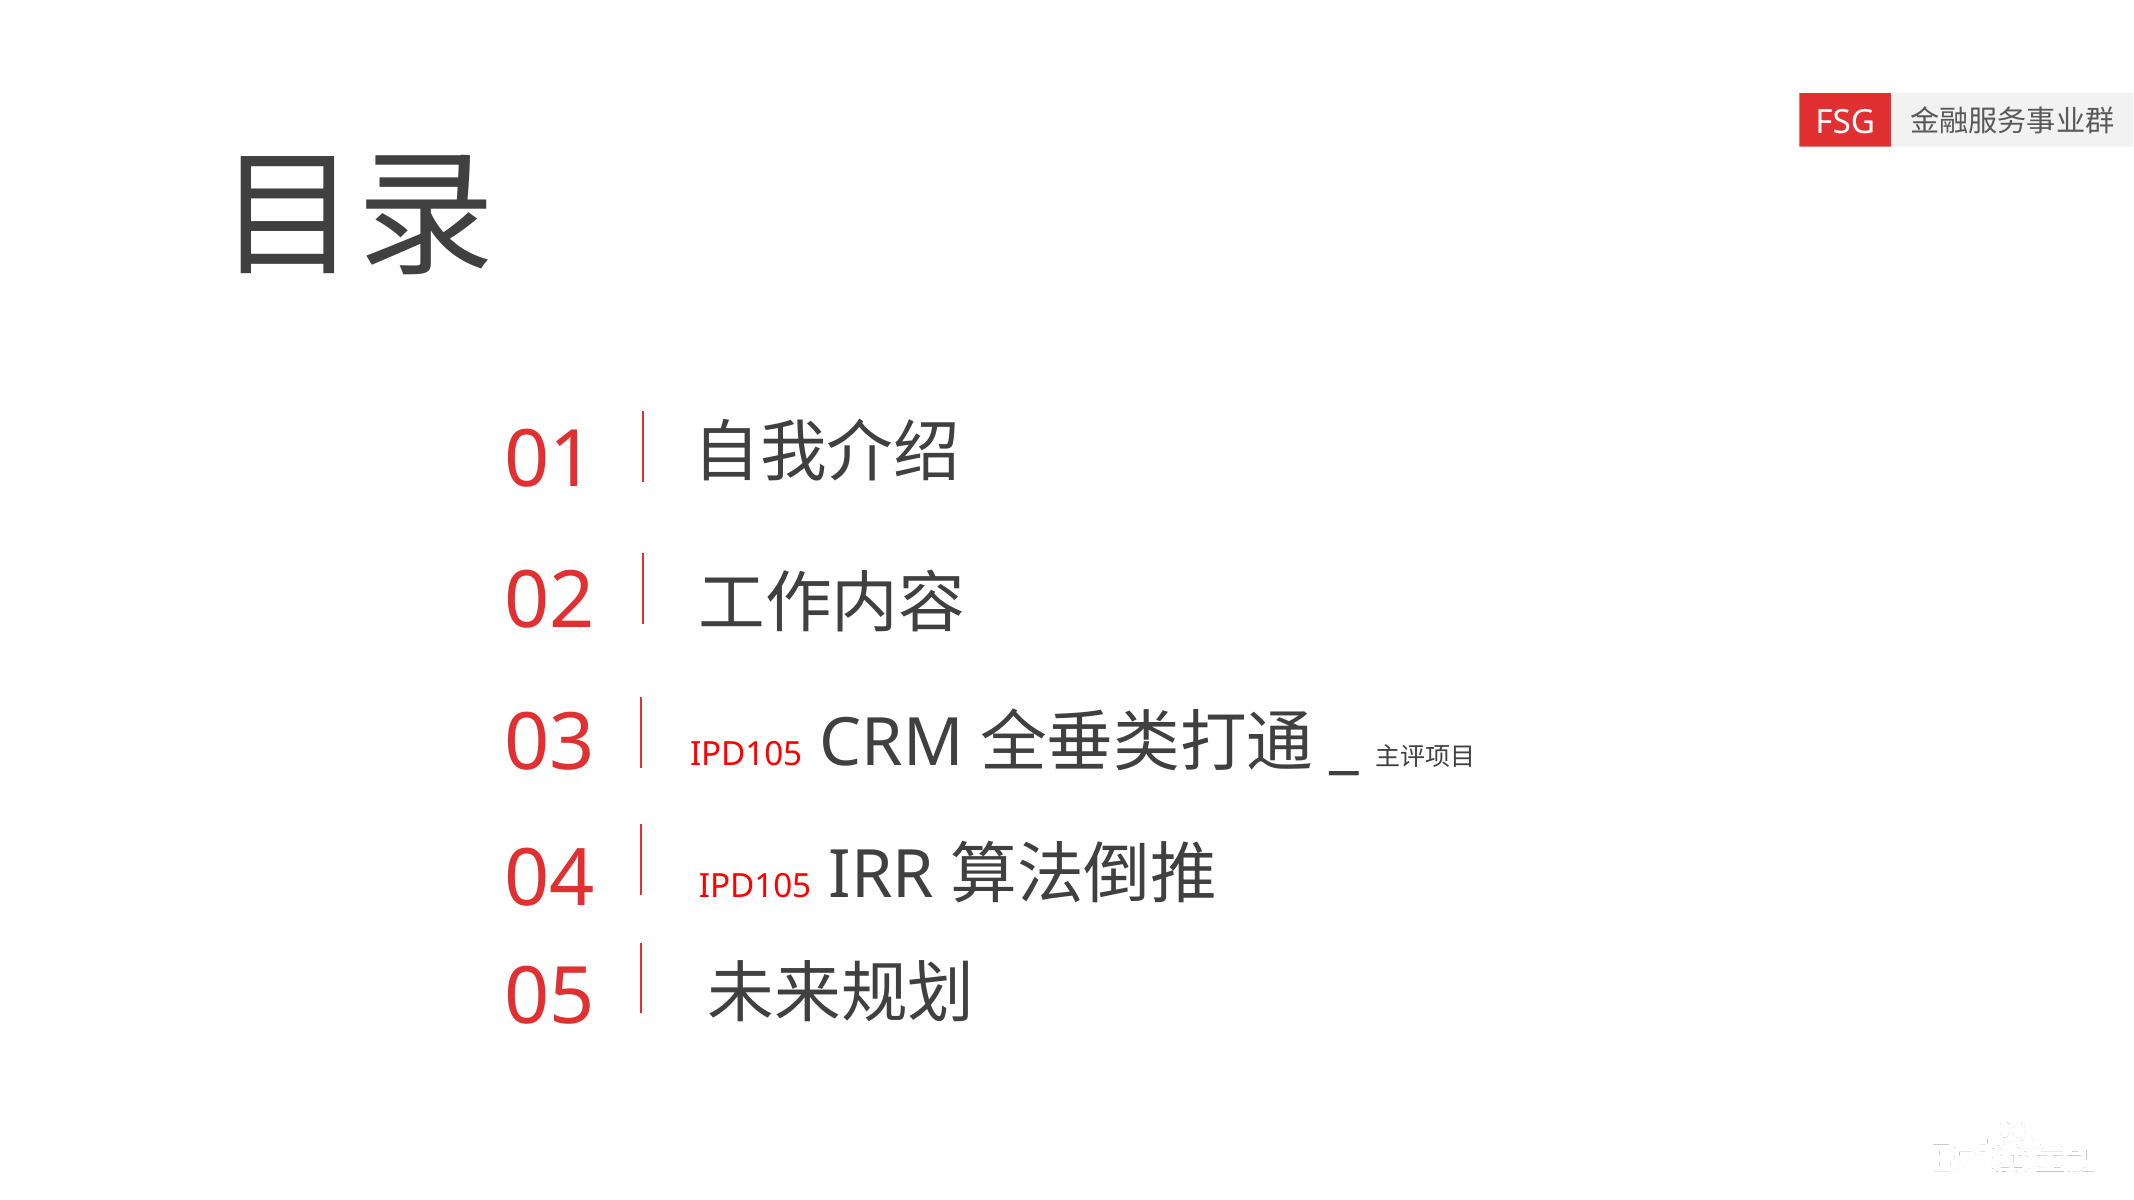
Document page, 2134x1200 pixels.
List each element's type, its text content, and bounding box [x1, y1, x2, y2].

text_box 工作内容 [683, 472, 981, 611]
text_box 01 [489, 304, 611, 445]
text_box 03 [489, 588, 611, 723]
text_box 02 [489, 445, 611, 588]
text_box 未来规划 [692, 861, 990, 1037]
text_box 04 [489, 723, 611, 841]
picture [1933, 1121, 2095, 1173]
text_box 目录 [204, 118, 511, 299]
text_box IPD105 CRM全垂类打通_主评项目 [675, 611, 1491, 787]
text_box 自我介绍 [678, 321, 976, 497]
text_box 05 [489, 841, 611, 1047]
text_box IPD105 IRR算法倒推 [683, 787, 1233, 919]
